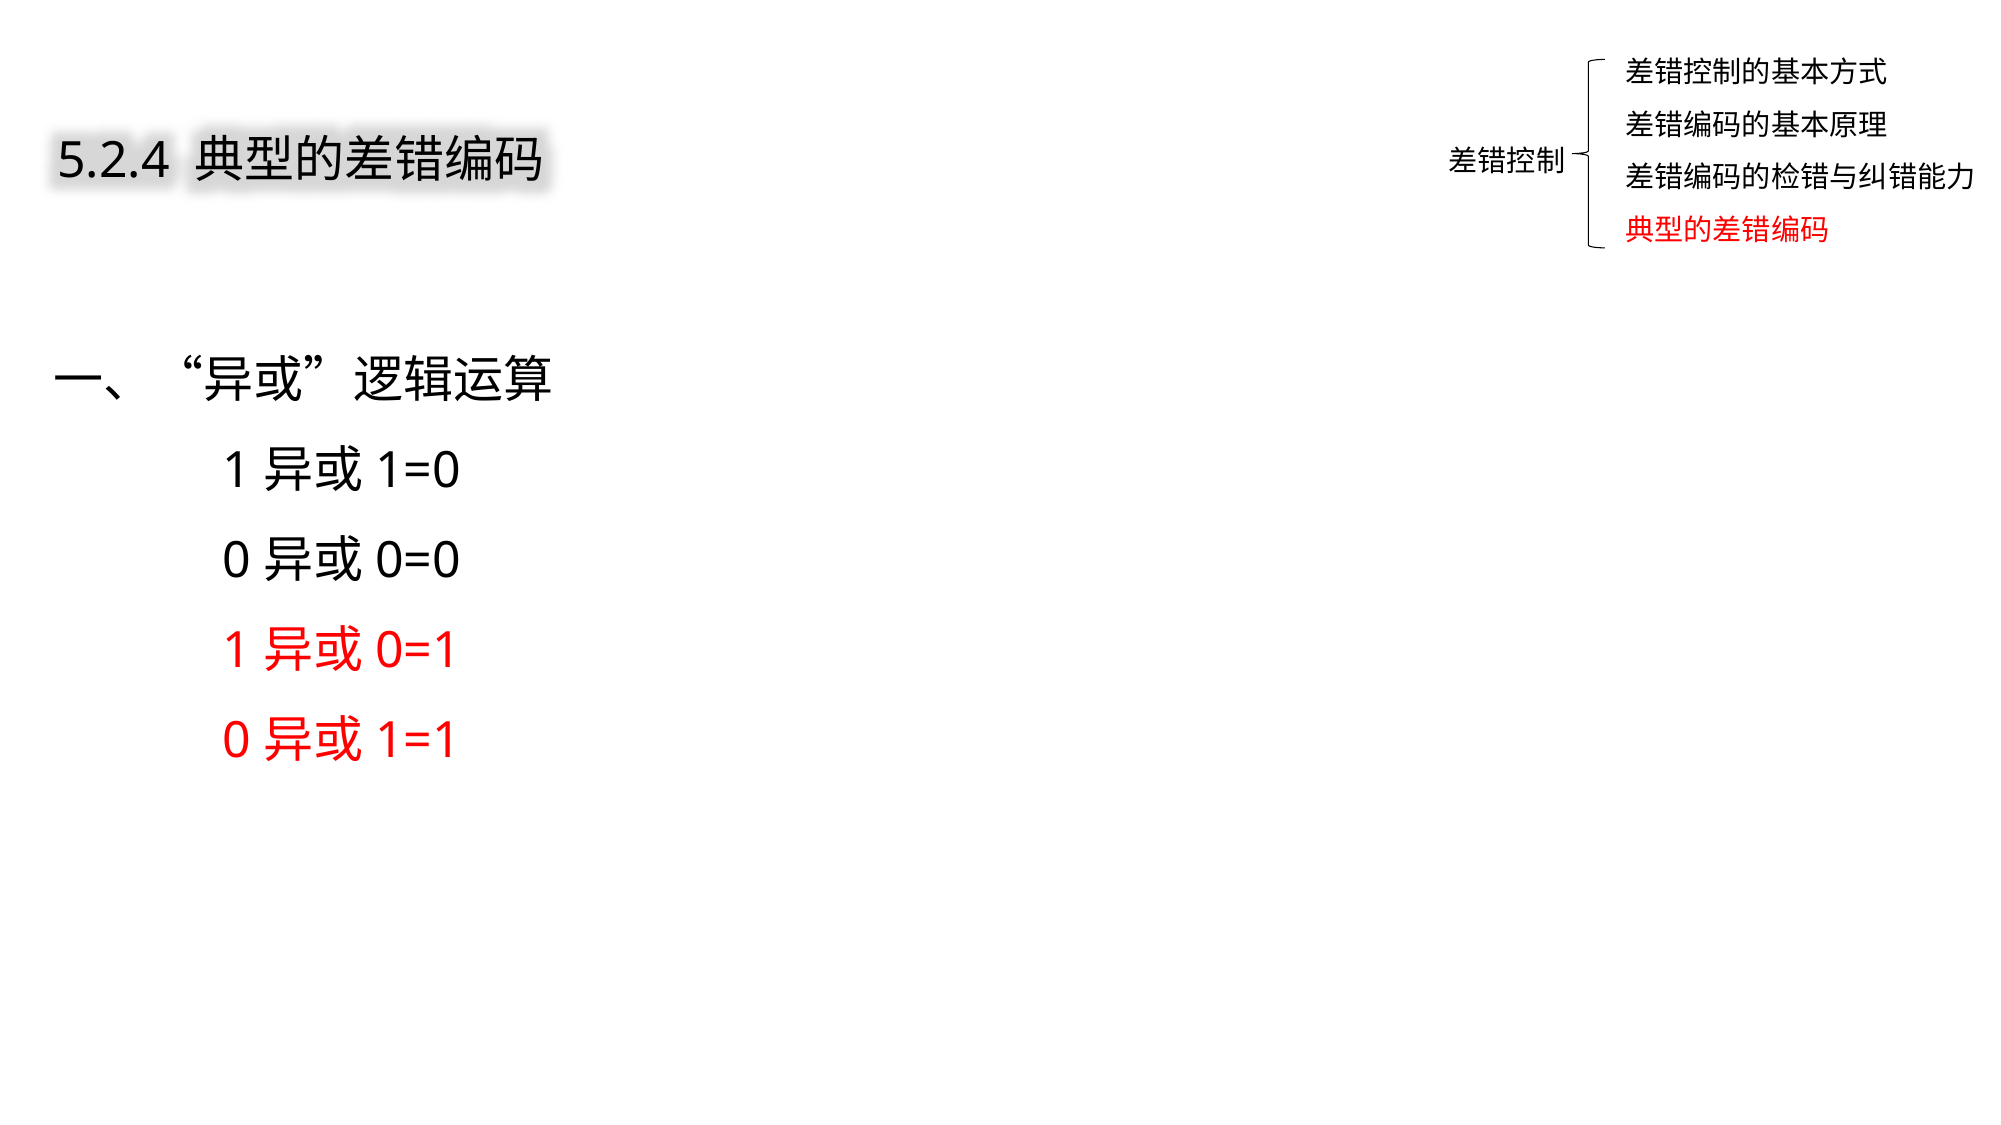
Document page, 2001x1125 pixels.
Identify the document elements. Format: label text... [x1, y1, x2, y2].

text_box 差错控制的基本方式 差错编码的基本原理 差错编码的检错与纠错能力 典型的差错编码 [1610, 28, 2000, 254]
text_box 一、“异或”逻辑运算 1异或1=0 0异或0=0 1异或0=1 0异或1=1 [38, 310, 1680, 776]
text_box 差错控制 [1433, 117, 1587, 185]
text_box 5.2.4 典型的差错编码 [38, 64, 595, 221]
text_box [1571, 58, 1605, 249]
